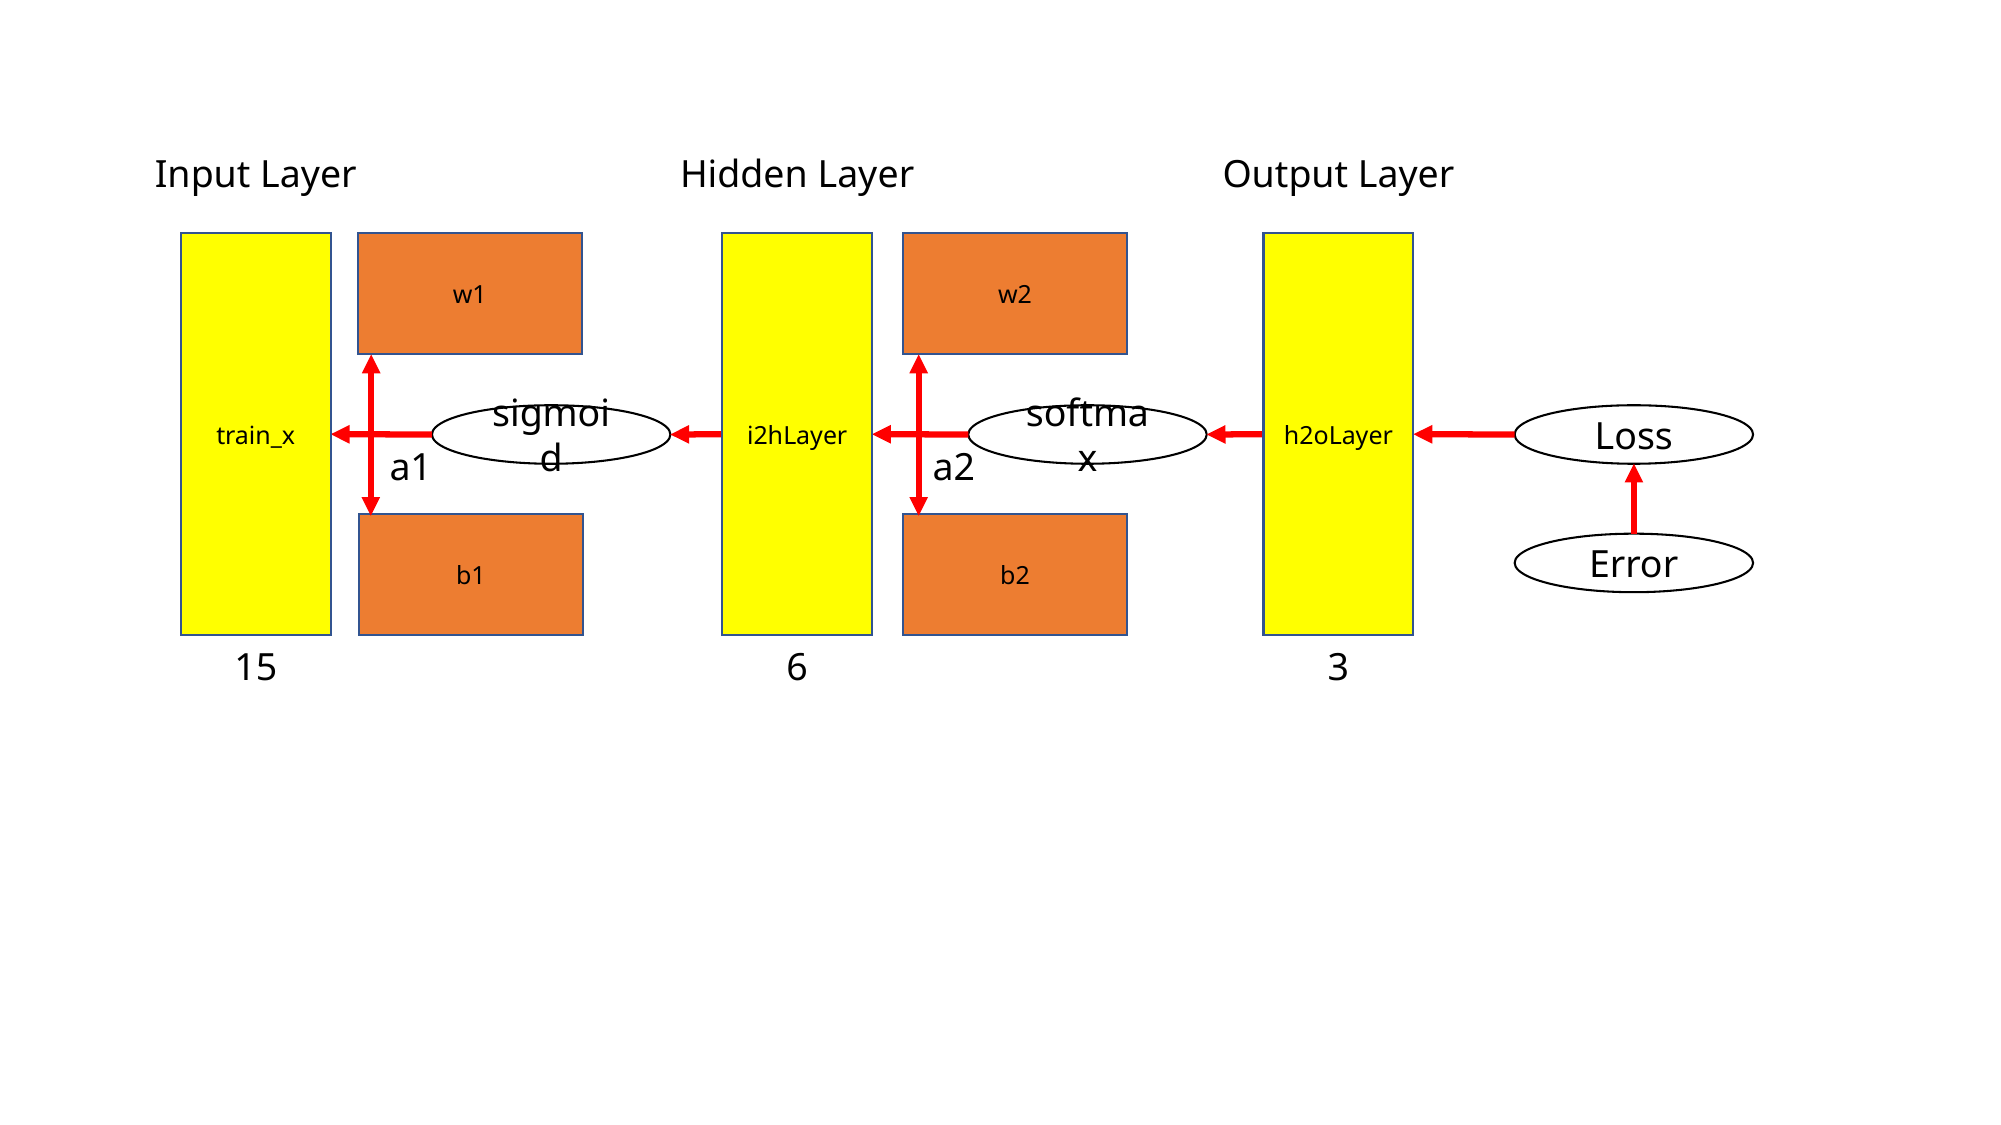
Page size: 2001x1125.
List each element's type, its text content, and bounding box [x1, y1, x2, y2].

text_box a1 [374, 435, 447, 496]
text_box a2 [918, 435, 991, 496]
text_box 6 [771, 636, 823, 696]
text_box Error [1513, 532, 1755, 594]
text_box sigmoid [431, 404, 672, 465]
text_box 3 [1313, 636, 1365, 696]
text_box h2oLayer [1262, 232, 1414, 636]
text_box Output Layer [1207, 142, 1470, 203]
text_box Hidden Layer [665, 142, 930, 203]
text_box b2 [902, 513, 1128, 636]
text_box 15 [219, 636, 293, 696]
text_box softmax [968, 404, 1208, 465]
text_box i2hLayer [721, 232, 873, 636]
text_box b1 [358, 513, 584, 636]
text_box train_x [180, 232, 332, 636]
text_box Loss [1514, 404, 1755, 465]
text_box w2 [902, 232, 1128, 355]
text_box w1 [357, 232, 583, 355]
text_box Input Layer [139, 142, 372, 203]
